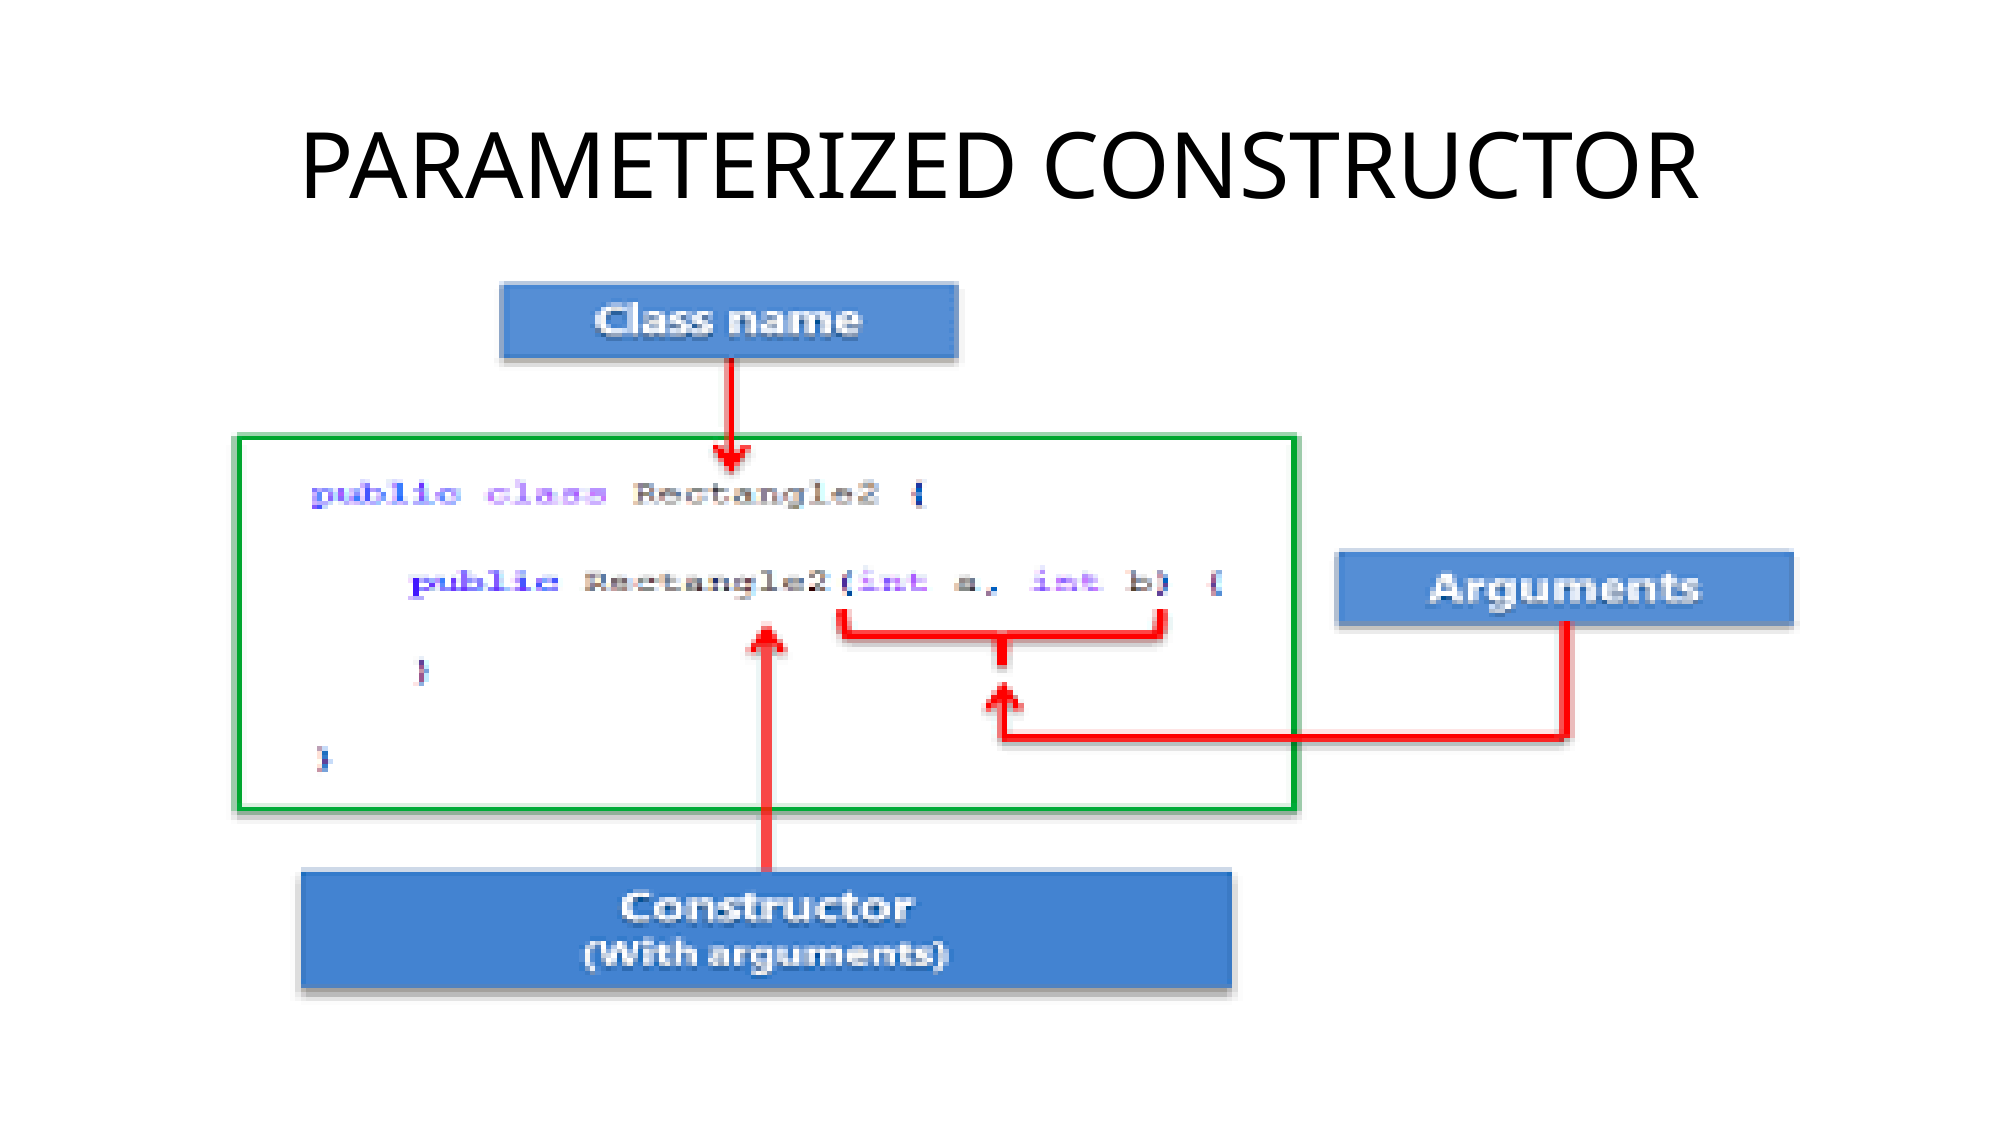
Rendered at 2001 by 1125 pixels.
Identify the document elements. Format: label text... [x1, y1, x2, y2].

title PARAMETERIZED CONSTRUCTOR [137, 59, 1863, 278]
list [221, 277, 1811, 1010]
